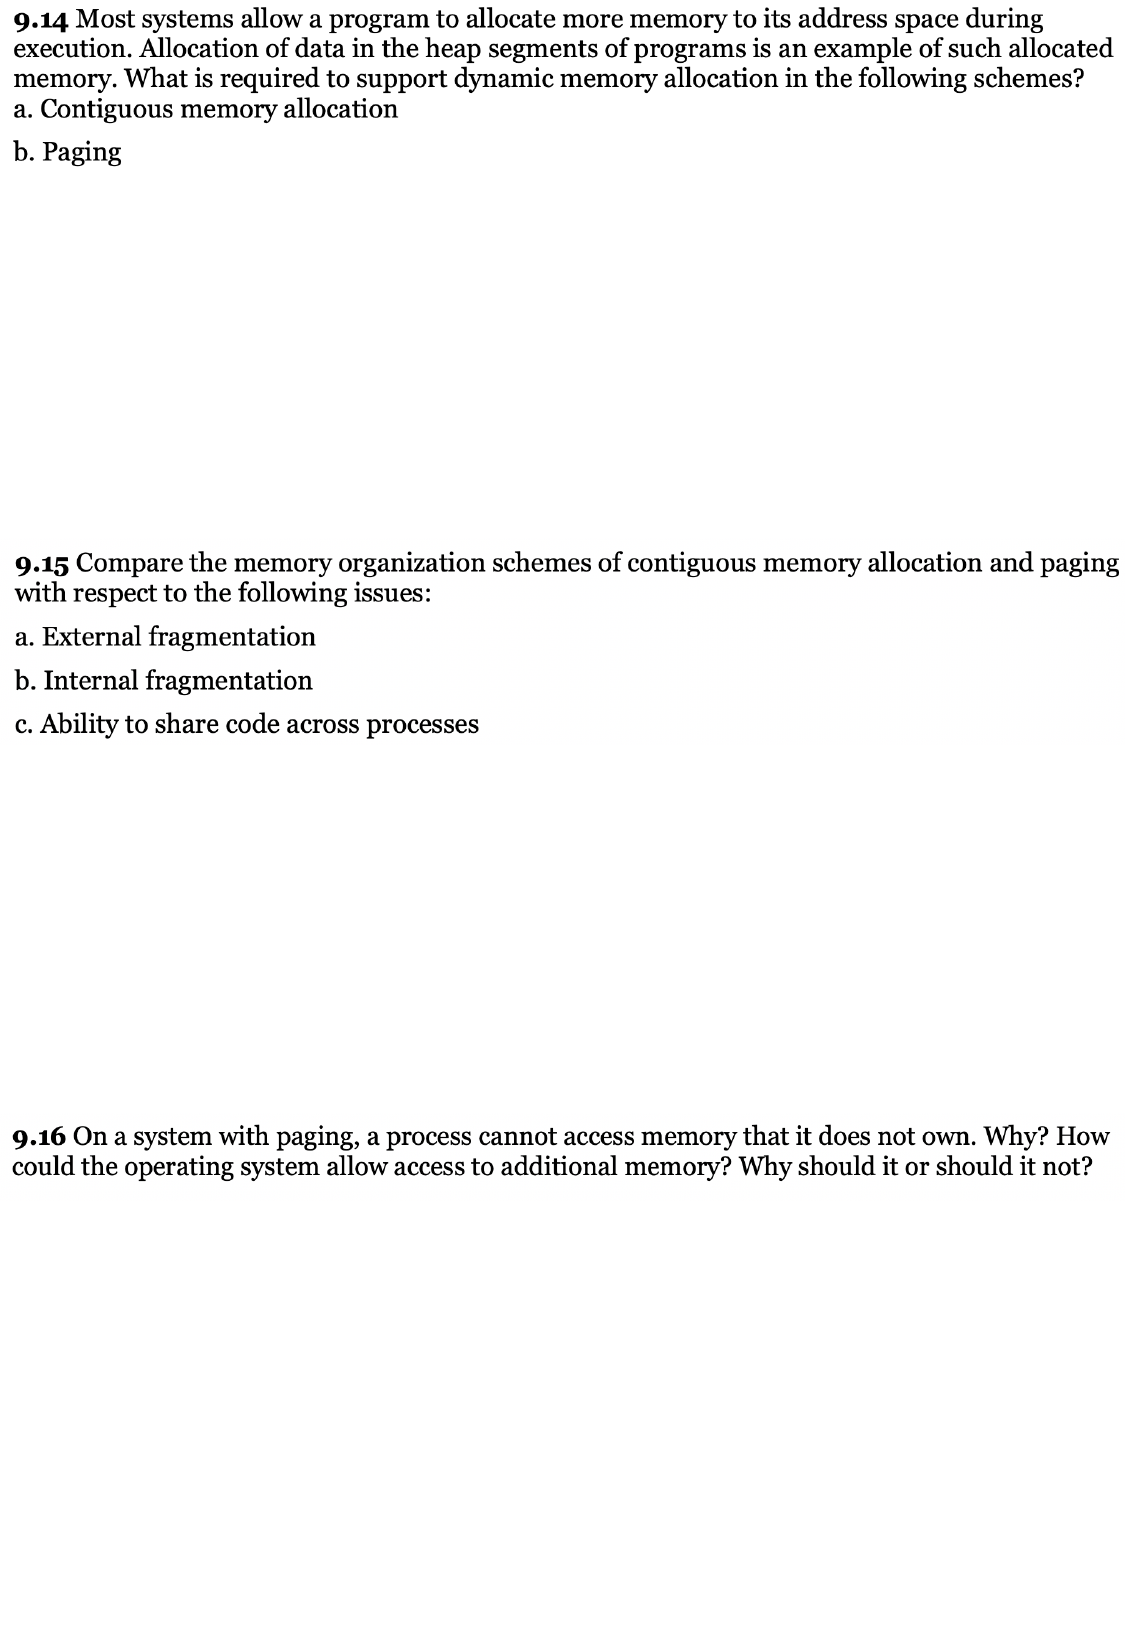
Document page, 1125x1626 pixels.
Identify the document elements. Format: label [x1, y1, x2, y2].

picture [0, 1113, 1125, 1201]
picture [0, 538, 1125, 745]
picture [0, 1, 1125, 170]
